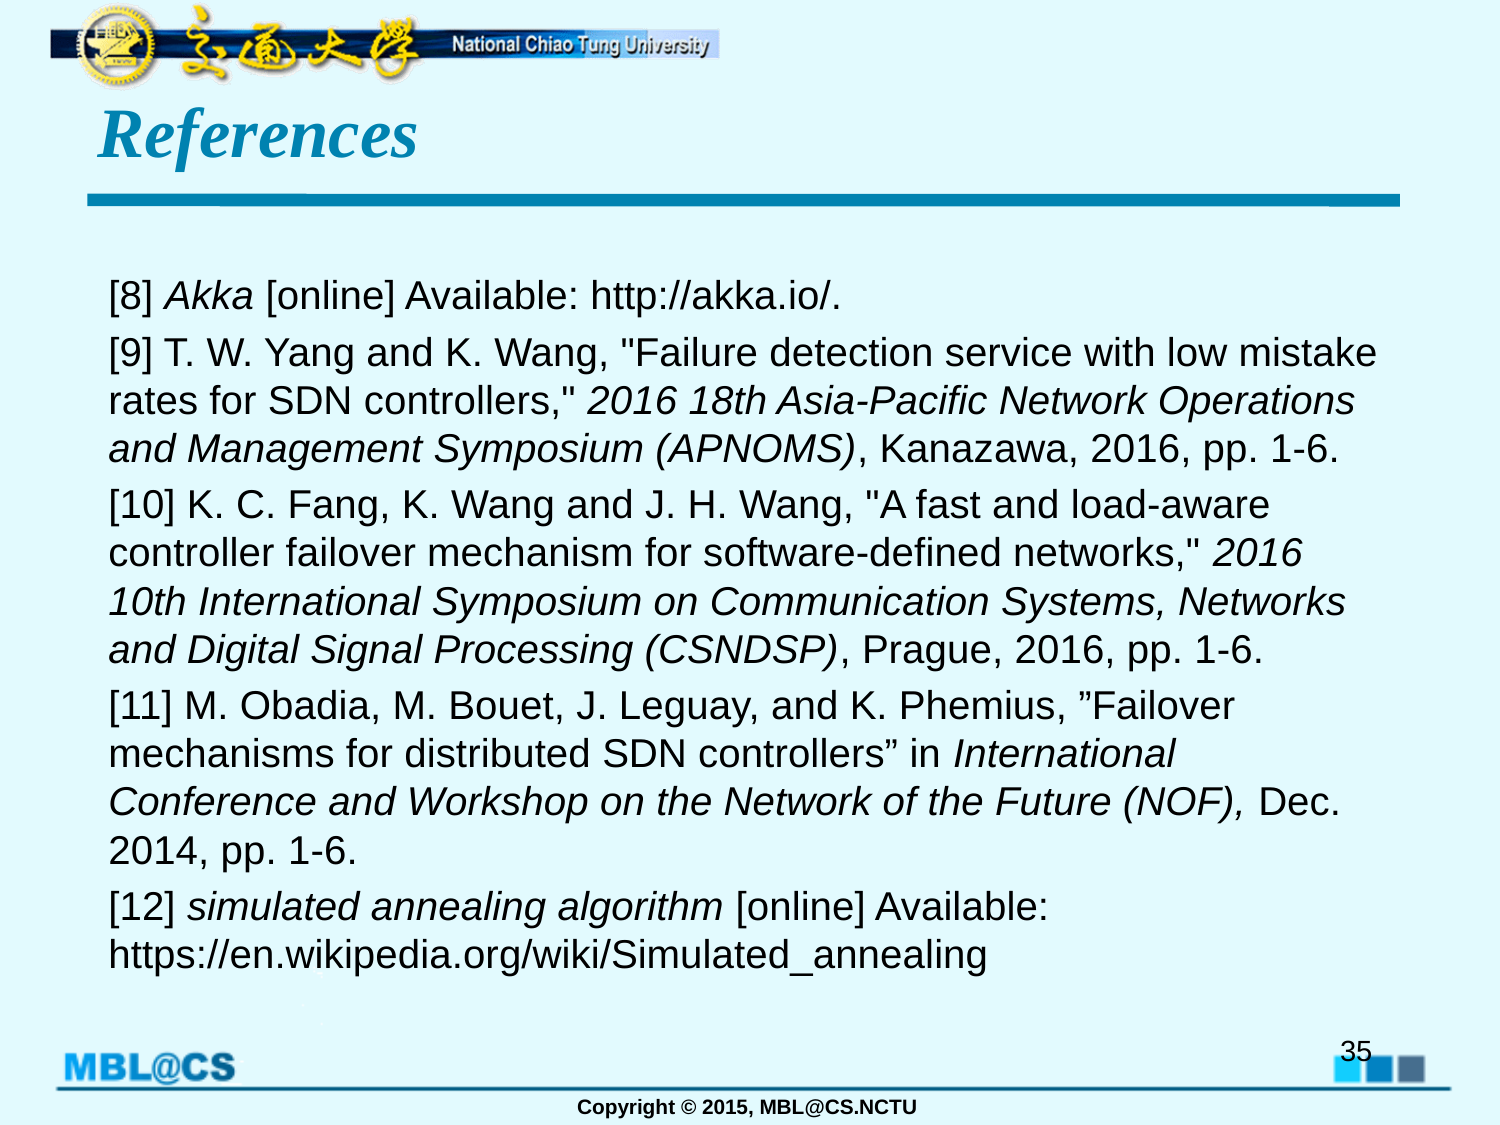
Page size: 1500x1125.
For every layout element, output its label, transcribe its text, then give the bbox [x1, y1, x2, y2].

picture [0, 0, 1500, 1125]
slide_number 35 [1074, 1024, 1388, 1083]
title References [74, 74, 1401, 180]
list [8] Akka [online] Available: http://akka.io/. [9] T. W. Yang and K. Wang, "Failure detection service with low mistake rates for SDN controllers," 2016 18th Asia-Pacific Network Operations and Management Symposium (APNOMS), Kanazawa, 2016, pp. 1-6. [10] K. C. Fang, K. Wang and J. H. Wang, "A fast and load-aware controller failover mechanism for software-defined networks," 2016 10th International Symposium on Communication Systems, Networks and Digital Signal Processing (CSNDSP), Prague, 2016, pp. 1-6. [11] M. Obadia, M. Bouet, J. Leguay, and K. Phemius, ”Failover mechanisms for distributed SDN controllers” in International Conference and Workshop on the Network of the Future (NOF), Dec. 2014, pp. 1-6. [12] simulated annealing algorithm [online] Available: https://en.wikipedia.org/wiki/Simulated_annealing [92, 261, 1408, 986]
